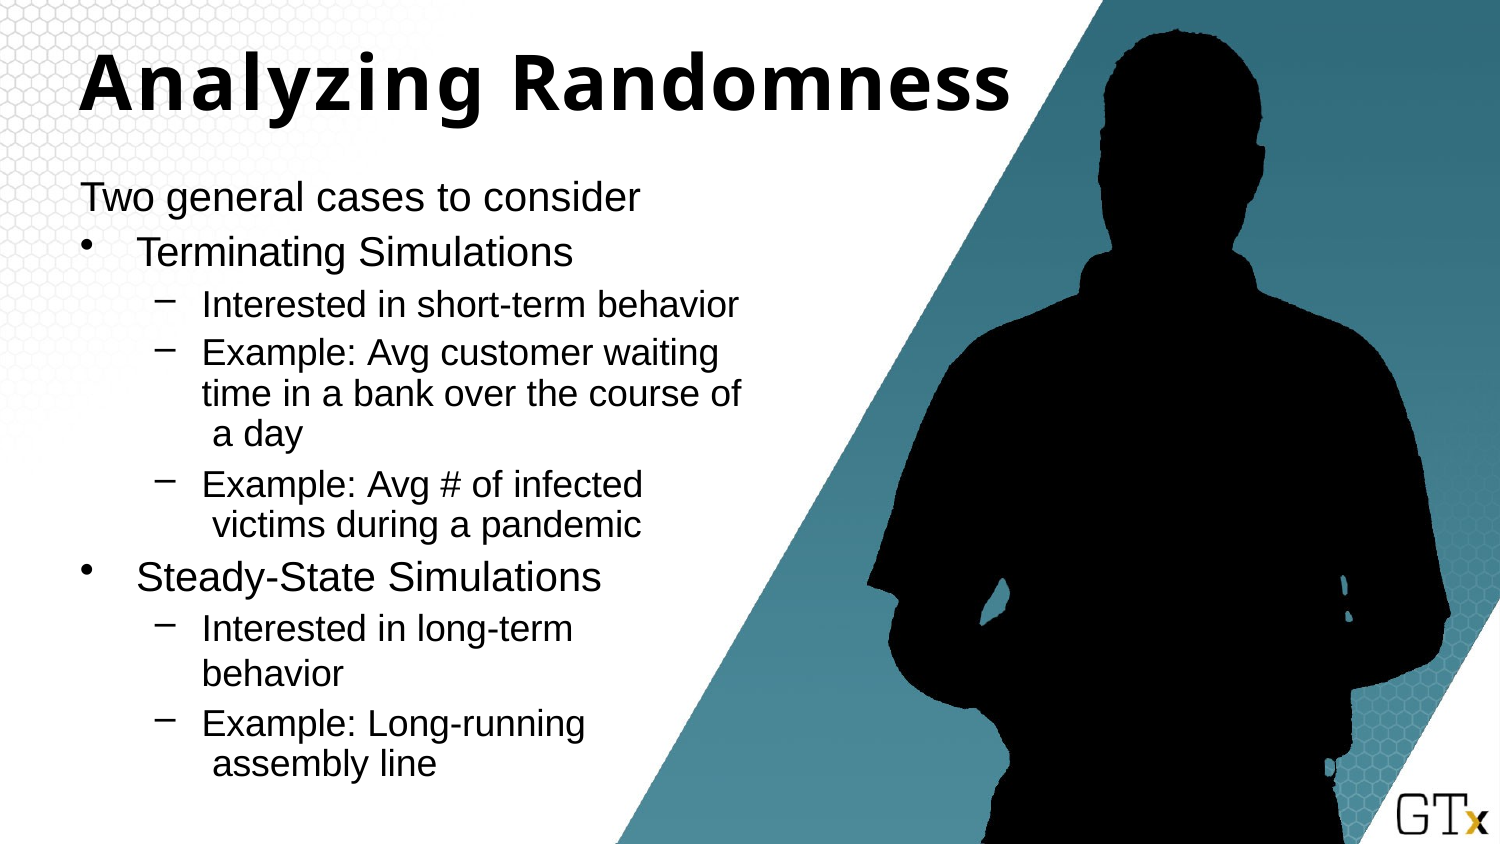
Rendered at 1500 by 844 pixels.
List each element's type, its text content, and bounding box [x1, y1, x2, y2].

title Analyzing Randomness [77, 31, 1022, 175]
picture [0, 0, 1500, 844]
text_box Two general cases to consider Terminating Simulations Interested in short-term behavior Example: Avg customer waiting time in a bank over the course of a day Example: Avg # of infected victims during a pandemic Steady-State Simulations Interested in long-term behavior Example: Long-running assembly line [77, 163, 748, 785]
